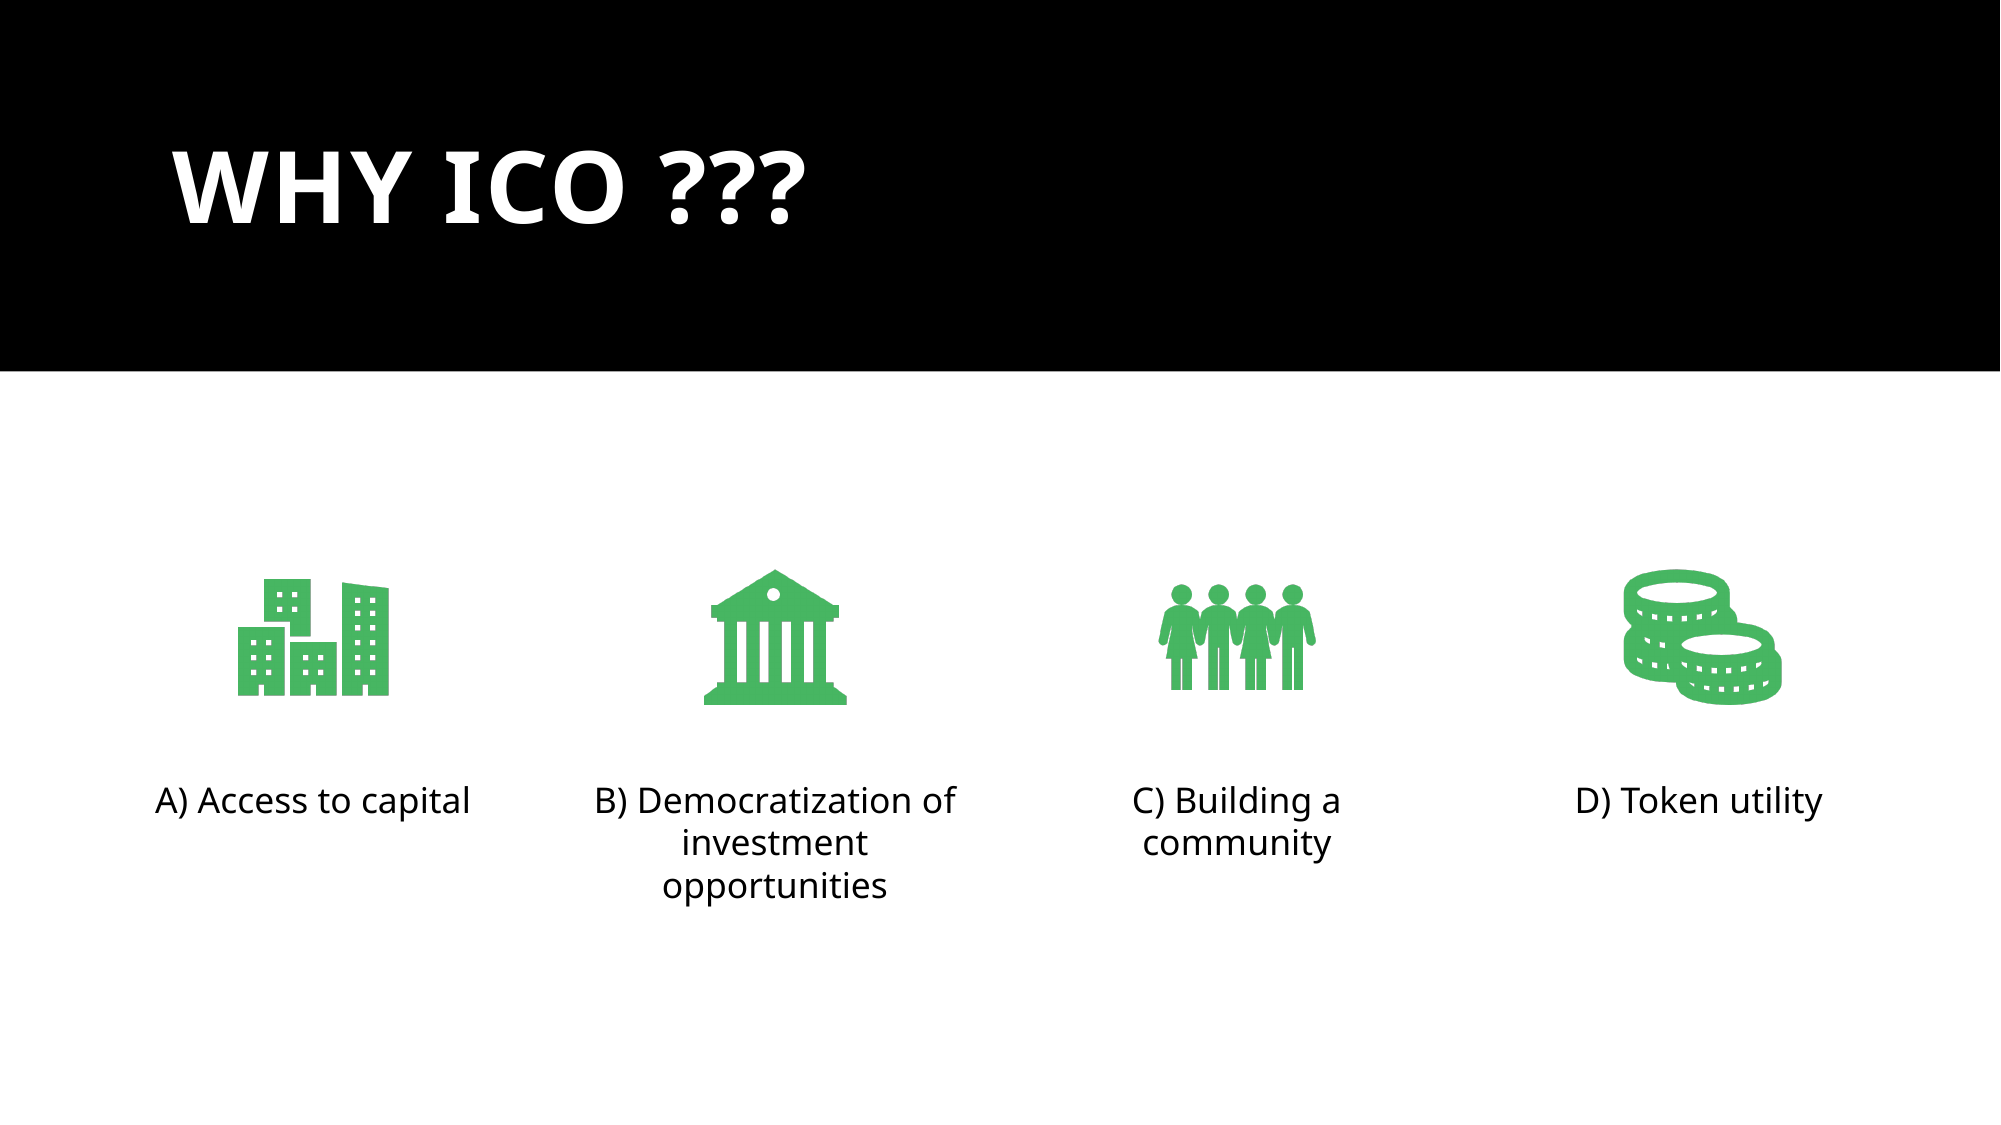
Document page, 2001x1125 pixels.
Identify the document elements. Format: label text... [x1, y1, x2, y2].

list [75, 345, 1936, 1100]
title WHY ICO ??? [157, 52, 1842, 332]
